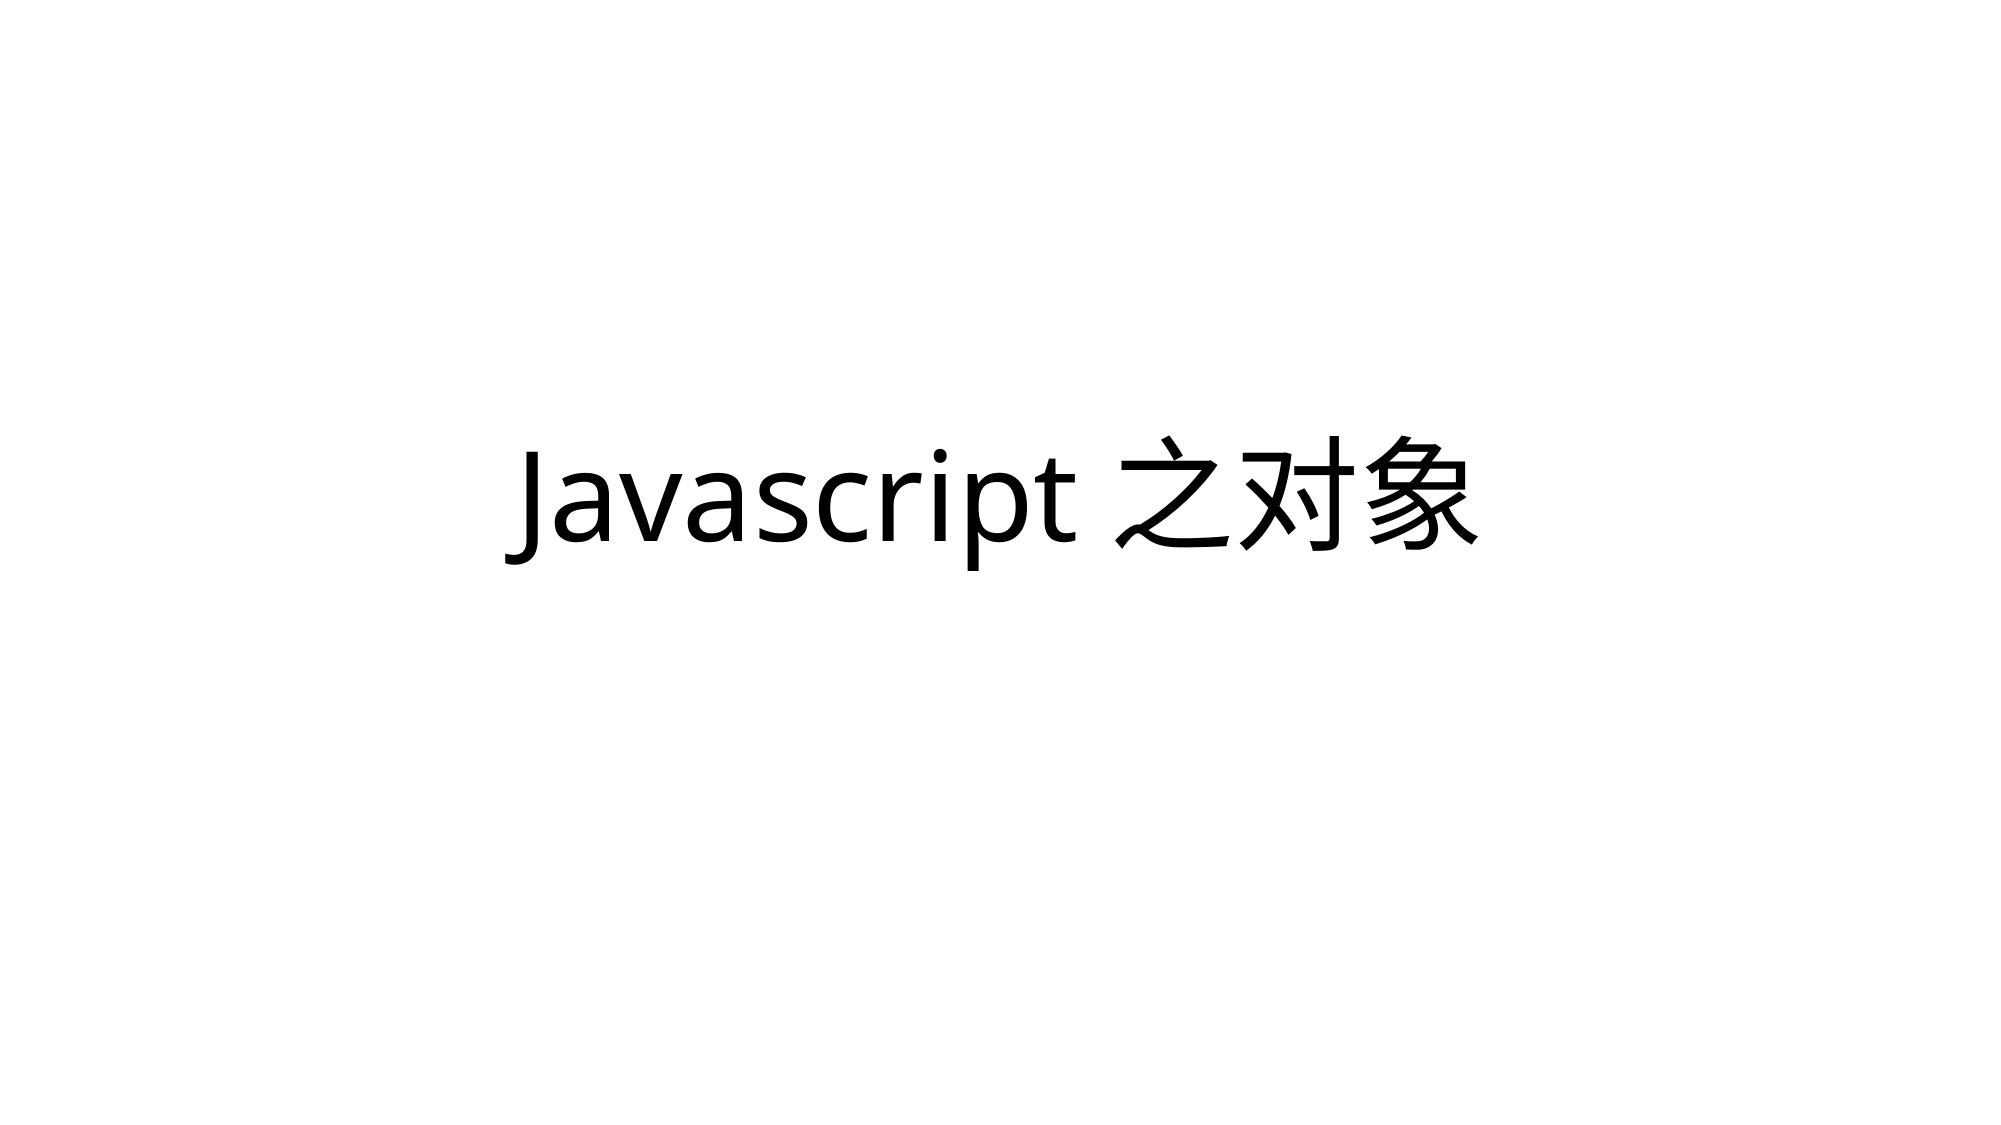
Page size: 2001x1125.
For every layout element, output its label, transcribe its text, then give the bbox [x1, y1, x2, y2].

title Javascript之对象 [249, 184, 1750, 576]
